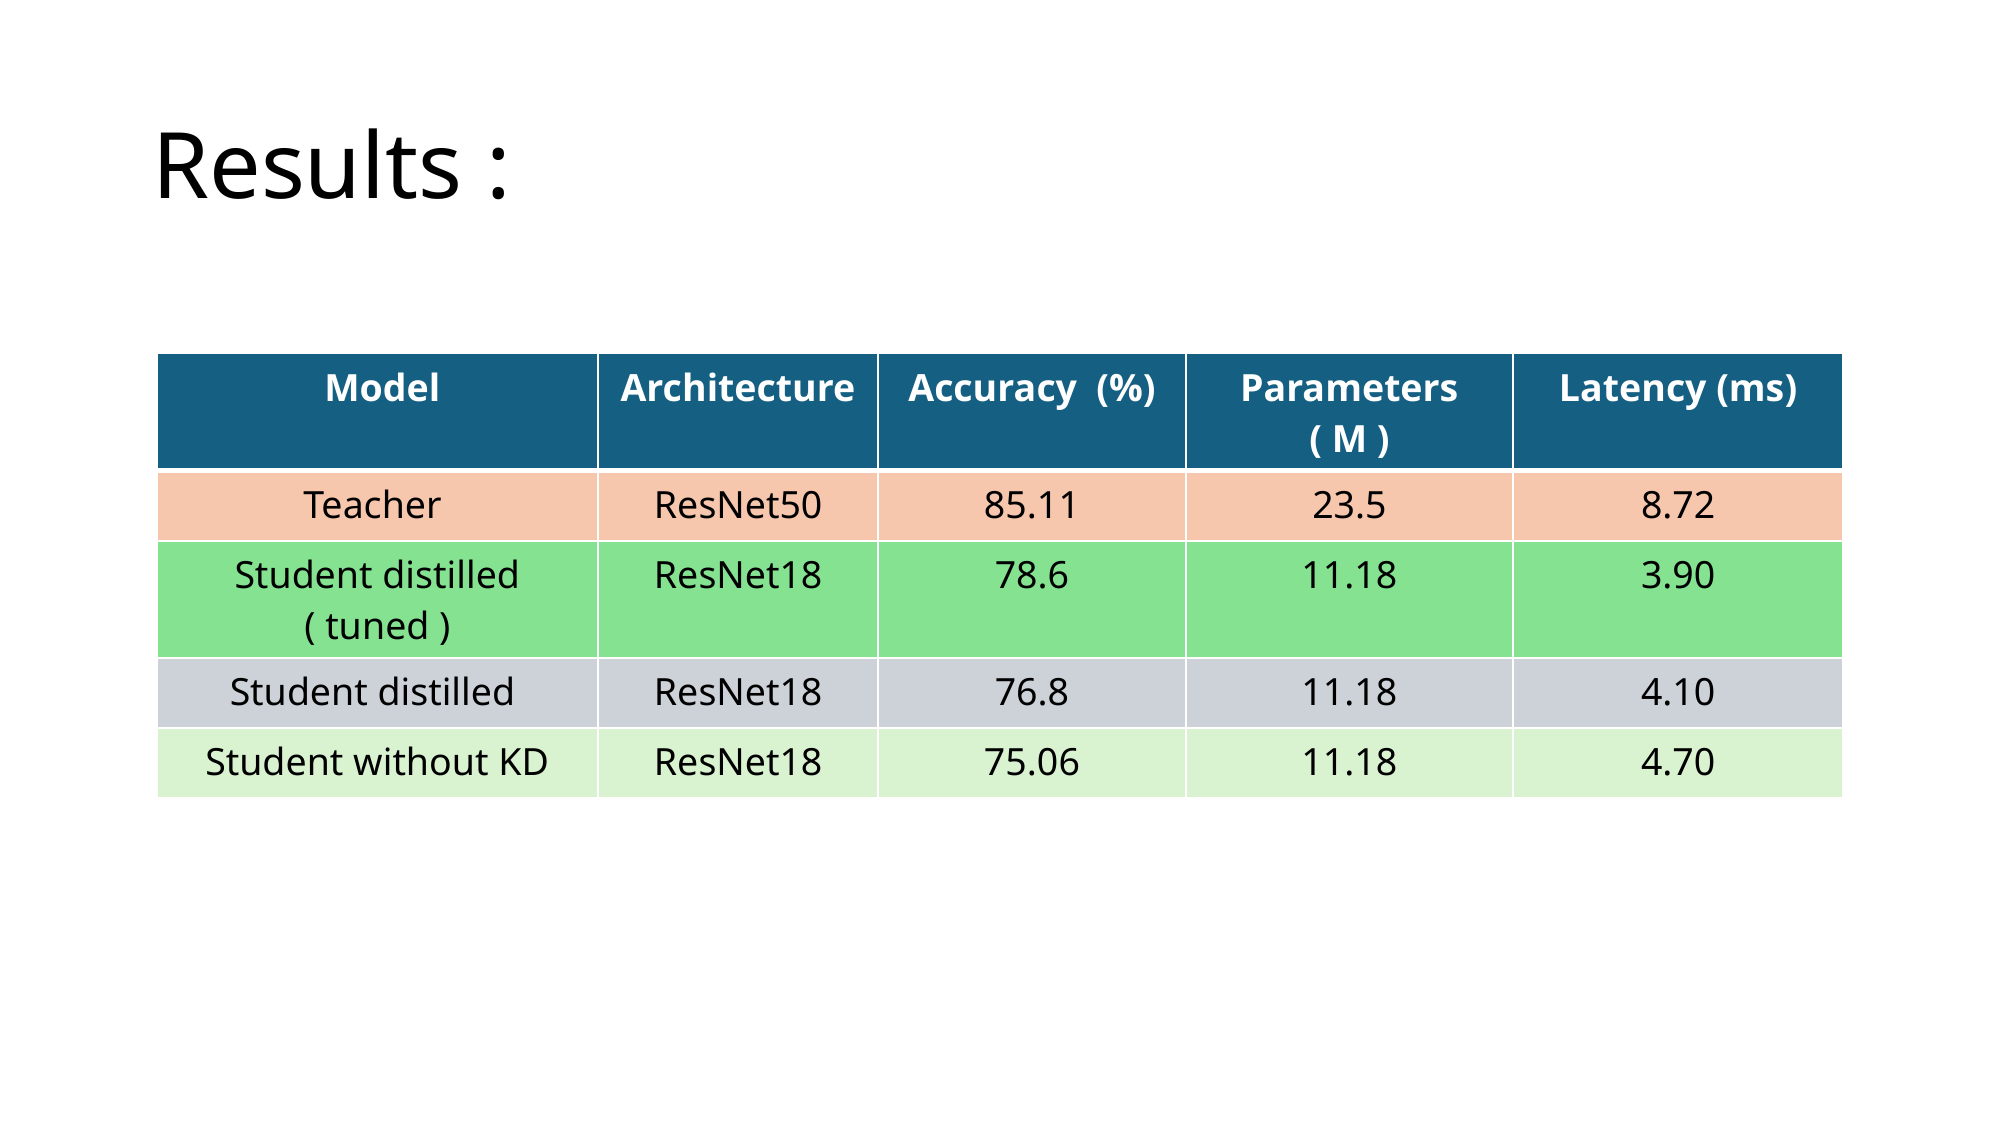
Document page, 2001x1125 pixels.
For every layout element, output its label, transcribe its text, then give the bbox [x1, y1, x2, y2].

table_cell 85.11 [879, 473, 1185, 540]
table_header Architecture [599, 354, 877, 468]
table_cell Teacher [158, 473, 597, 540]
table_cell Student distilled [158, 659, 597, 727]
table_cell 11.18 [1187, 542, 1512, 657]
table_header Parameters ( M ) [1187, 354, 1512, 468]
table_cell 8.72 [1514, 473, 1842, 540]
table_header Latency (ms) [1514, 354, 1842, 468]
table_cell 11.18 [1187, 659, 1512, 727]
table_cell ResNet18 [599, 542, 877, 657]
table_cell ResNet50 [599, 473, 877, 540]
table_cell ResNet18 [599, 729, 877, 797]
table_cell Student distilled ( tuned ) [158, 542, 597, 657]
table_cell Student without KD [158, 729, 597, 797]
table_cell 4.10 [1514, 659, 1842, 727]
title Results : [137, 59, 1863, 278]
table_cell 75.06 [879, 729, 1185, 797]
table_cell 4.70 [1514, 729, 1842, 797]
table_cell 76.8 [879, 659, 1185, 727]
table_cell 23.5 [1187, 473, 1512, 540]
table_header Model [158, 354, 597, 468]
table_cell 3.90 [1514, 542, 1842, 657]
table_header Accuracy (%) [879, 354, 1185, 468]
table_cell 78.6 [879, 542, 1185, 657]
table_cell ResNet18 [599, 659, 877, 727]
table_cell 11.18 [1187, 729, 1512, 797]
